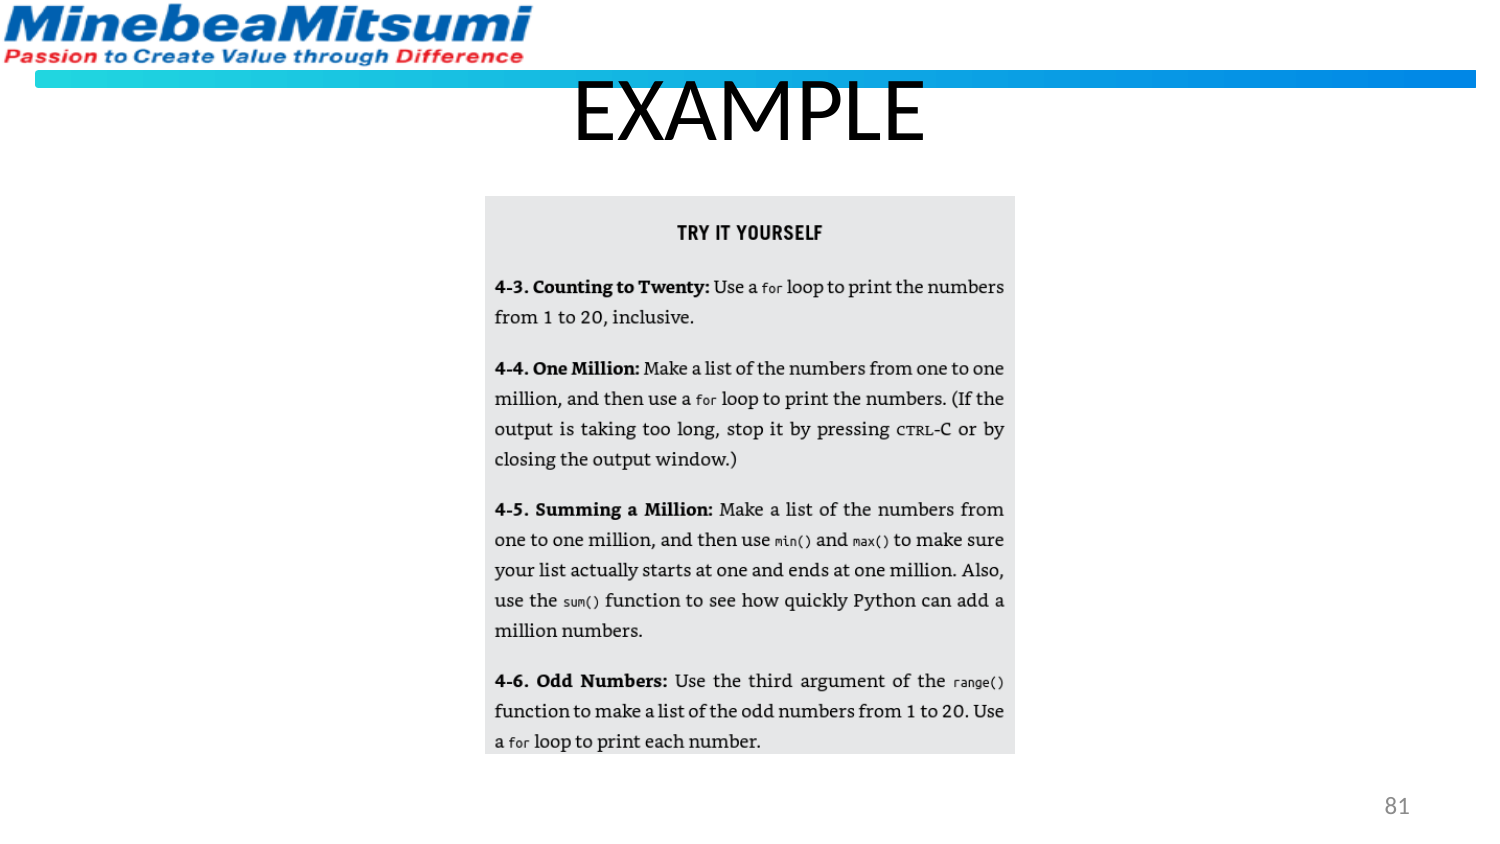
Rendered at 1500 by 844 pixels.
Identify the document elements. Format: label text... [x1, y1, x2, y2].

picture [0, 0, 538, 70]
title EXAMPLE [75, 33, 1425, 175]
slide_number 81 [1074, 782, 1425, 827]
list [485, 196, 1015, 754]
